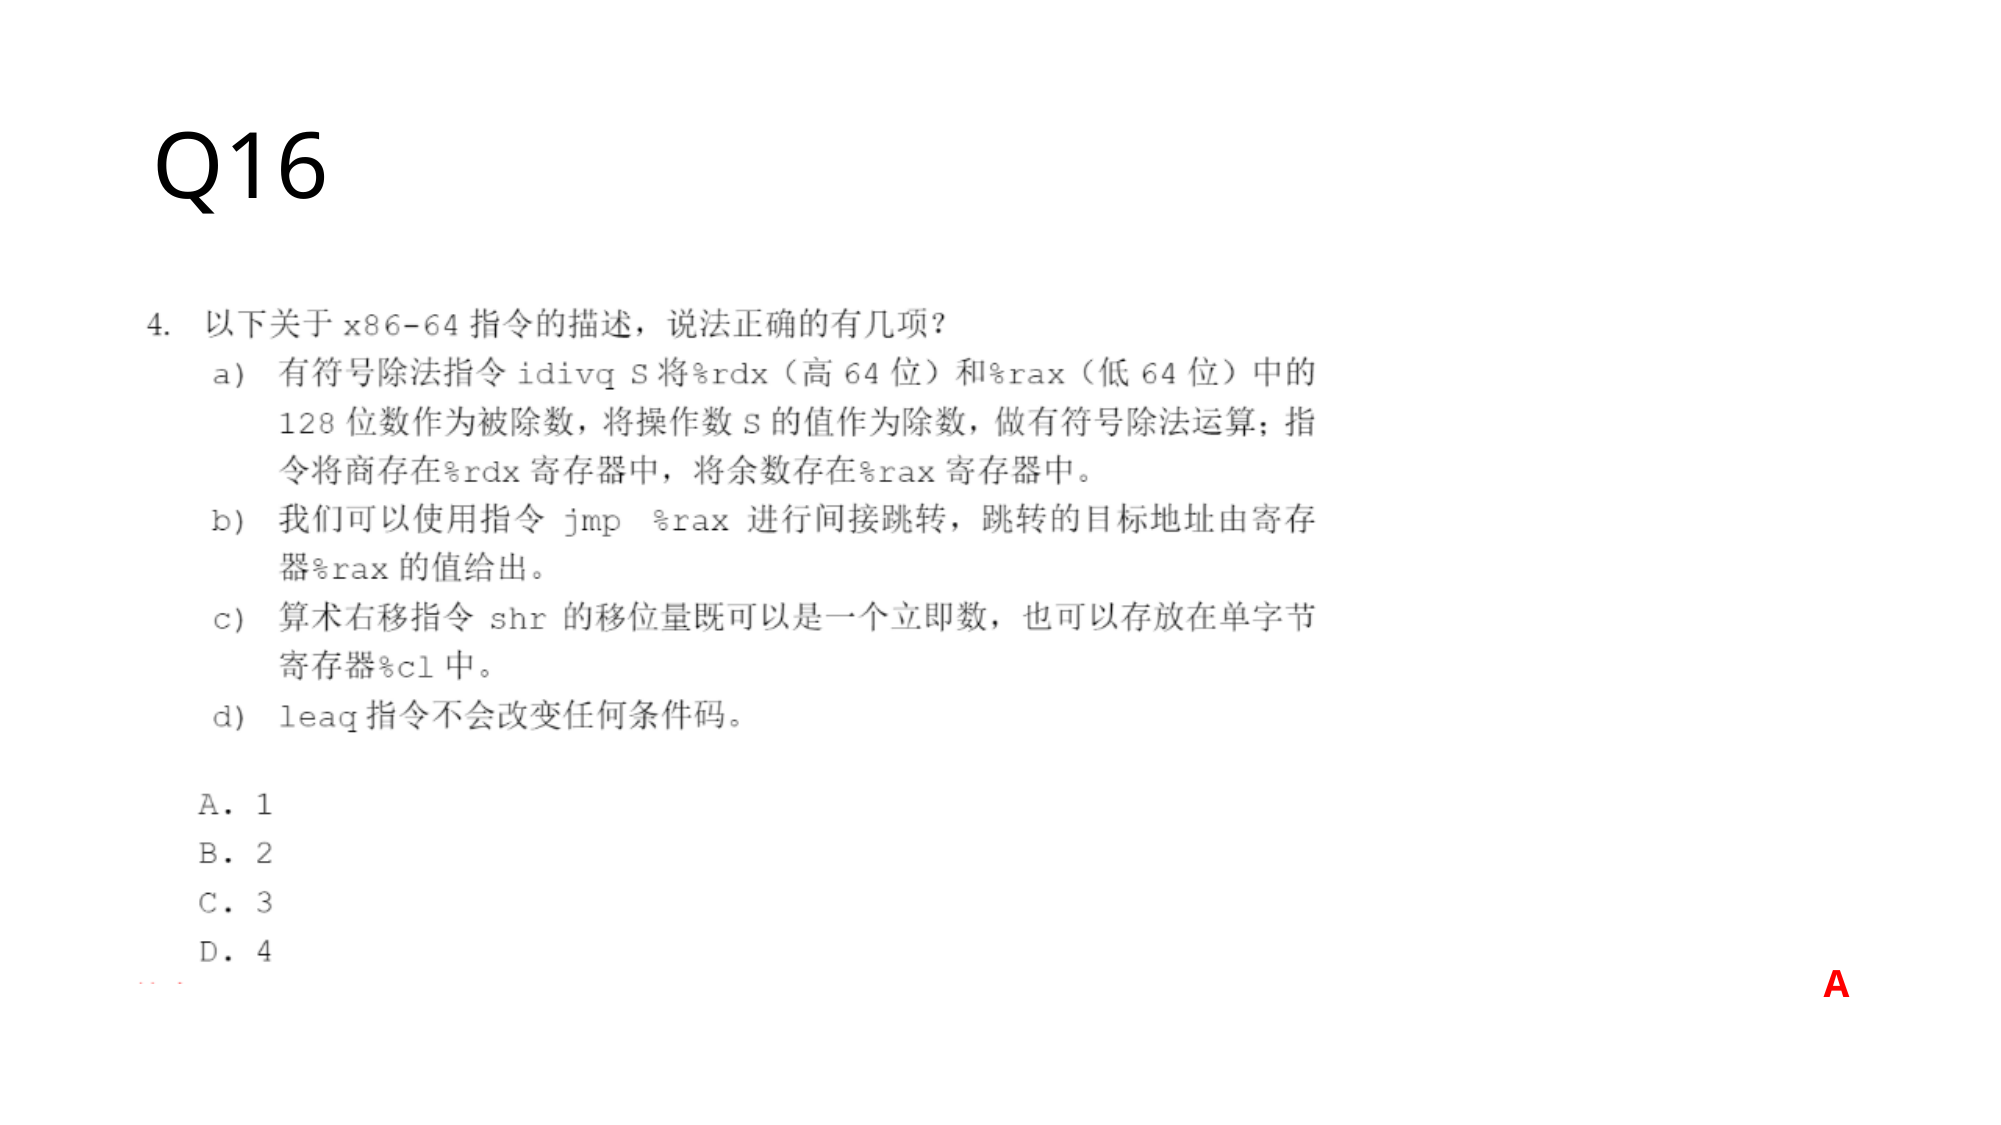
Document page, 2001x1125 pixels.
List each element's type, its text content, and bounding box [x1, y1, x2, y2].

title Q16 [137, 59, 1863, 278]
picture [137, 299, 1347, 984]
text_box A [1808, 952, 1865, 1013]
